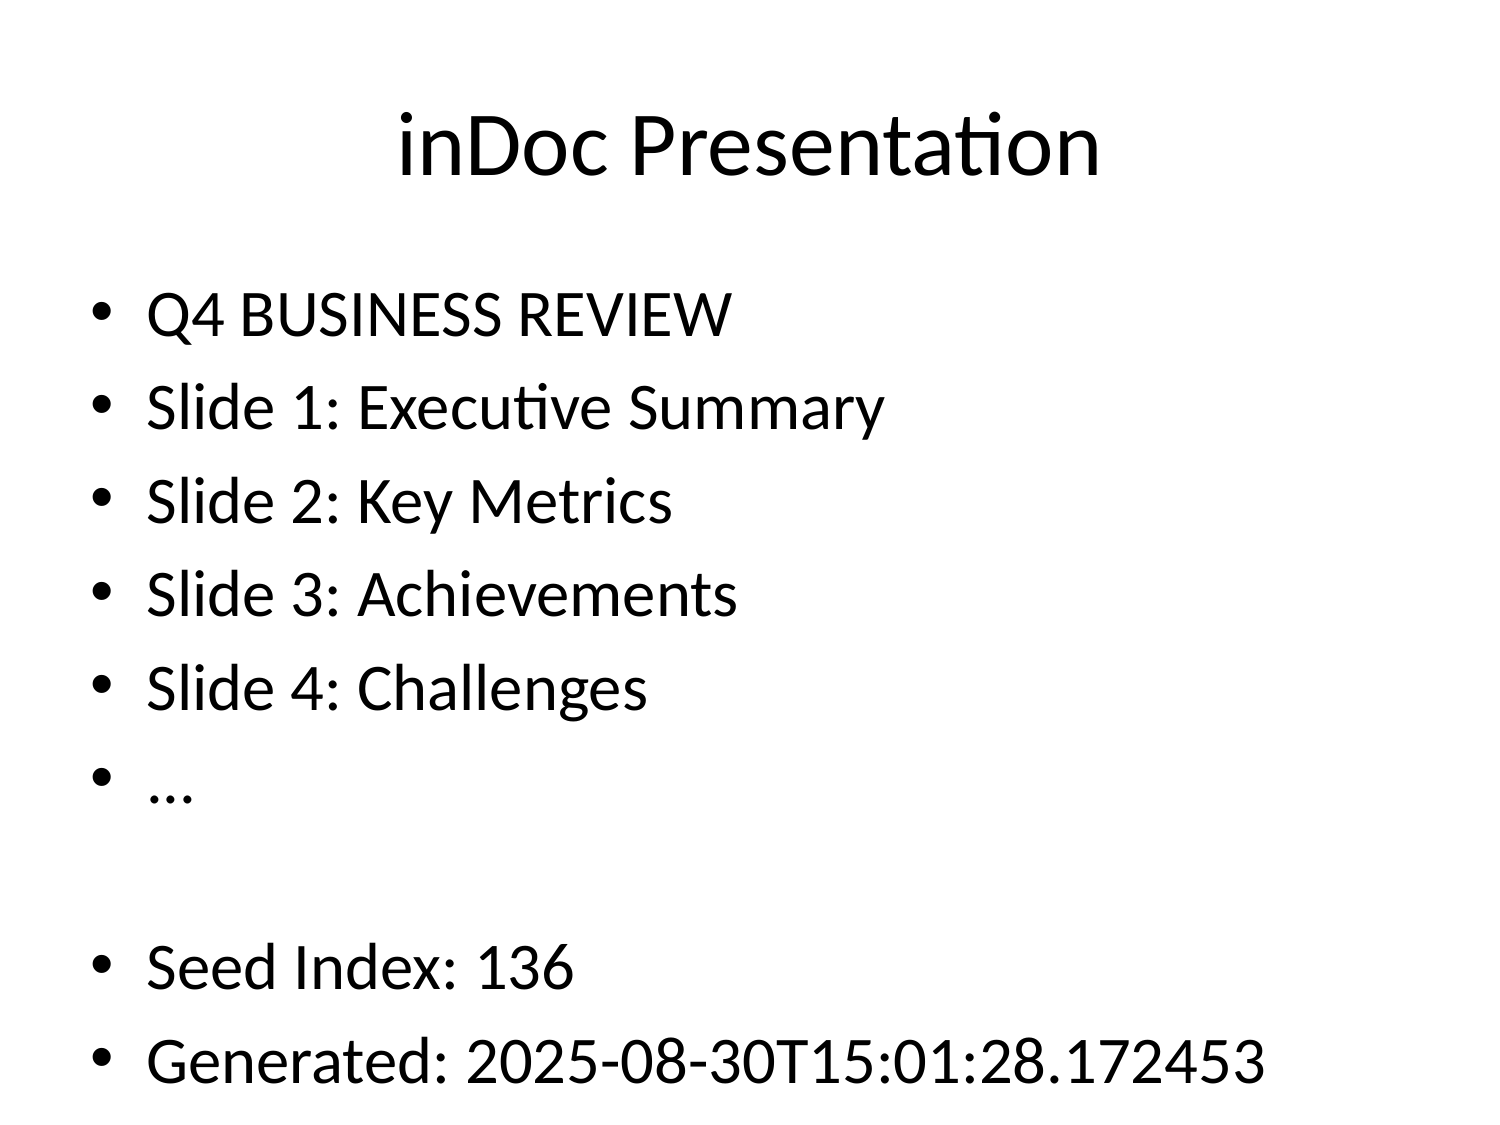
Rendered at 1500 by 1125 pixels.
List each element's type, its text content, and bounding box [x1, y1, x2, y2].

list Q4 BUSINESS REVIEW Slide 1: Executive Summary Slide 2: Key Metrics Slide 3: Achievements Slide 4: Challenges ... Seed Index: 136 Generated: 2025-08-30T15:01:28.172453 [75, 262, 1425, 1005]
title inDoc Presentation [75, 45, 1425, 233]
